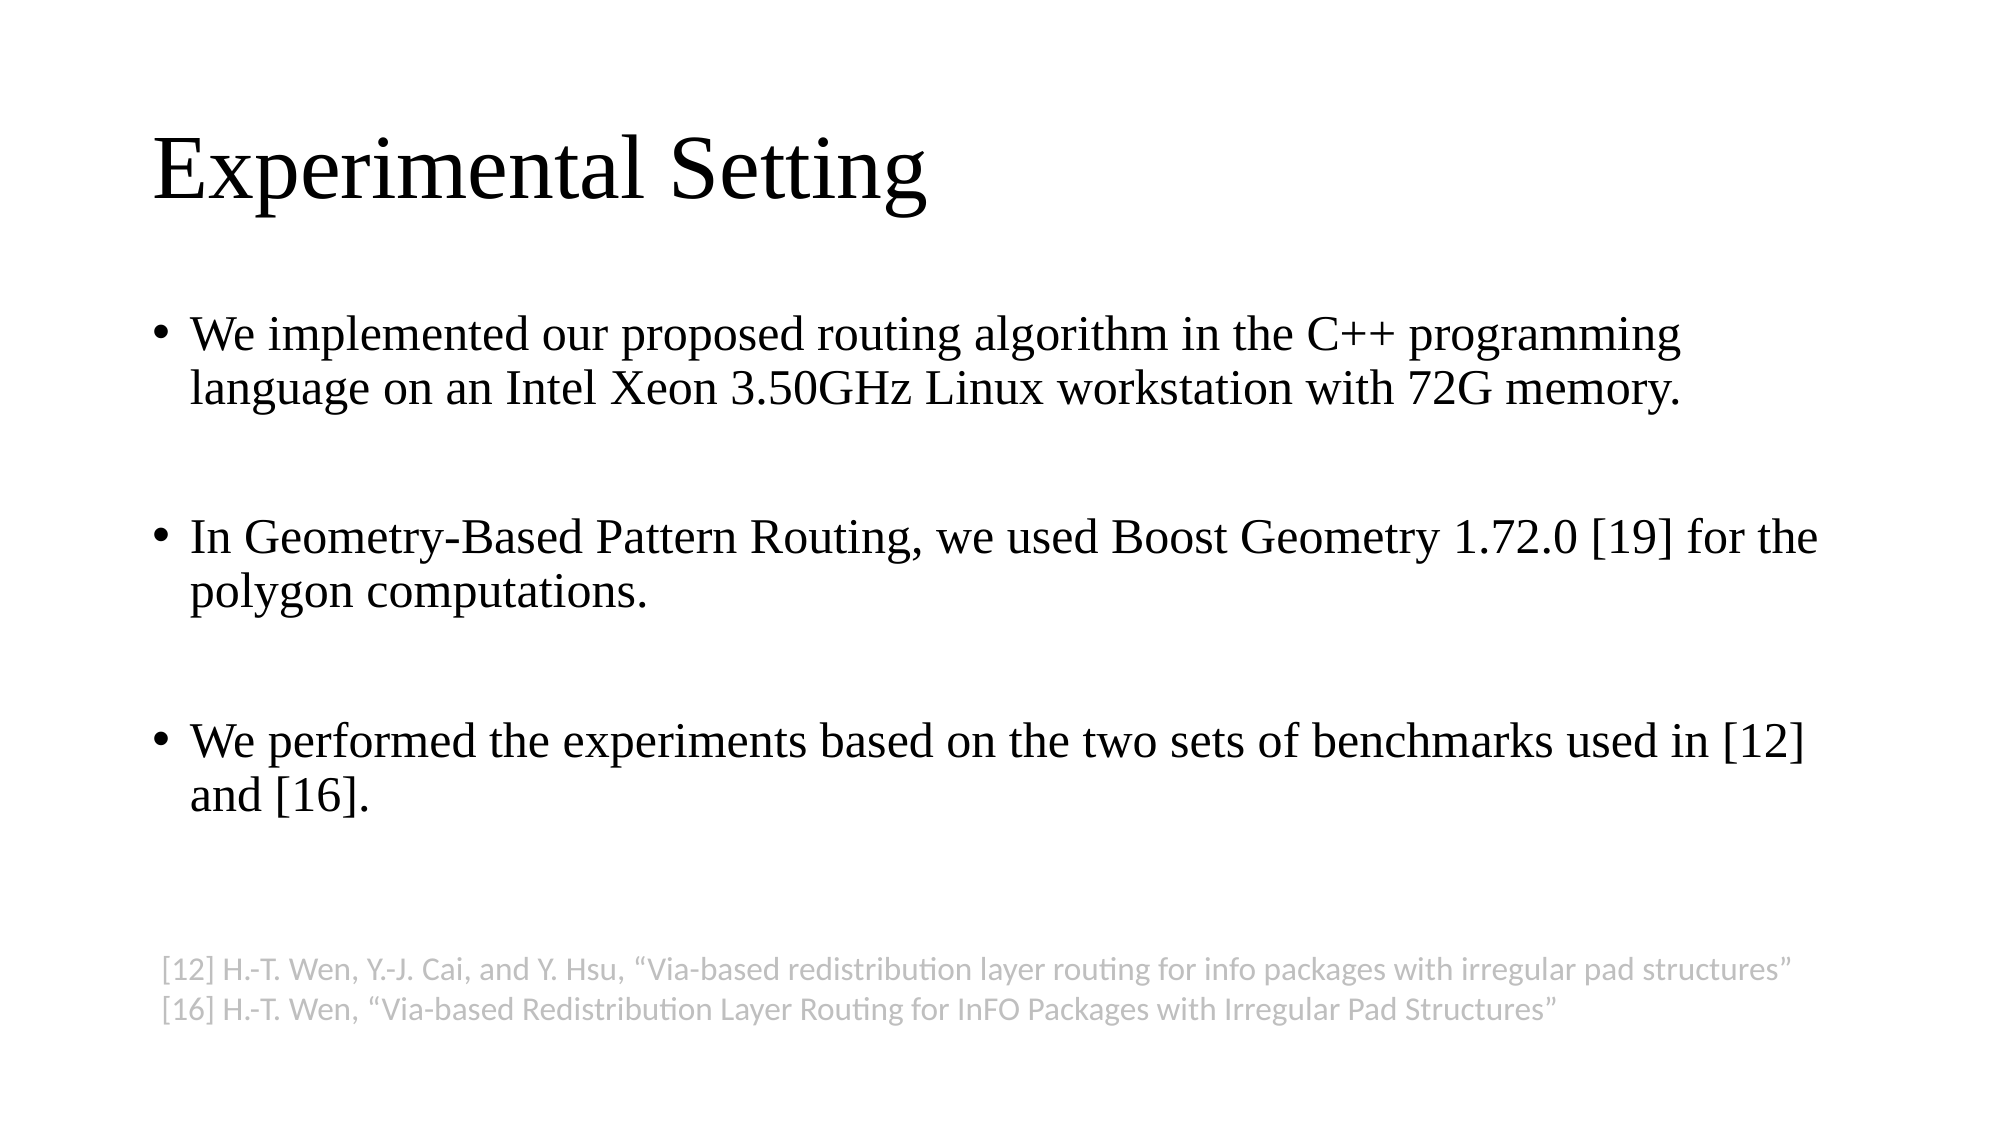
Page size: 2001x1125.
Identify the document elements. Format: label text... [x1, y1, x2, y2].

text_box [12] H.-T. Wen, Y.-J. Cai, and Y. Hsu, “Via-based redistribution layer routing for info packages with irregular pad structures” [16] H.-T. Wen, “Via-based Redistribution Layer Routing for InFO Packages with Irregular Pad Structures” [146, 939, 1811, 1034]
title Experimental Setting [137, 59, 1863, 278]
list We implemented our proposed routing algorithm in the C++ programming language on an Intel Xeon 3.50GHz Linux workstation with 72G memory. In Geometry-Based Pattern Routing, we used Boost Geometry 1.72.0 [19] for the polygon computations. We performed the experiments based on the two sets of benchmarks used in [12] and [16]. [137, 299, 1863, 1014]
